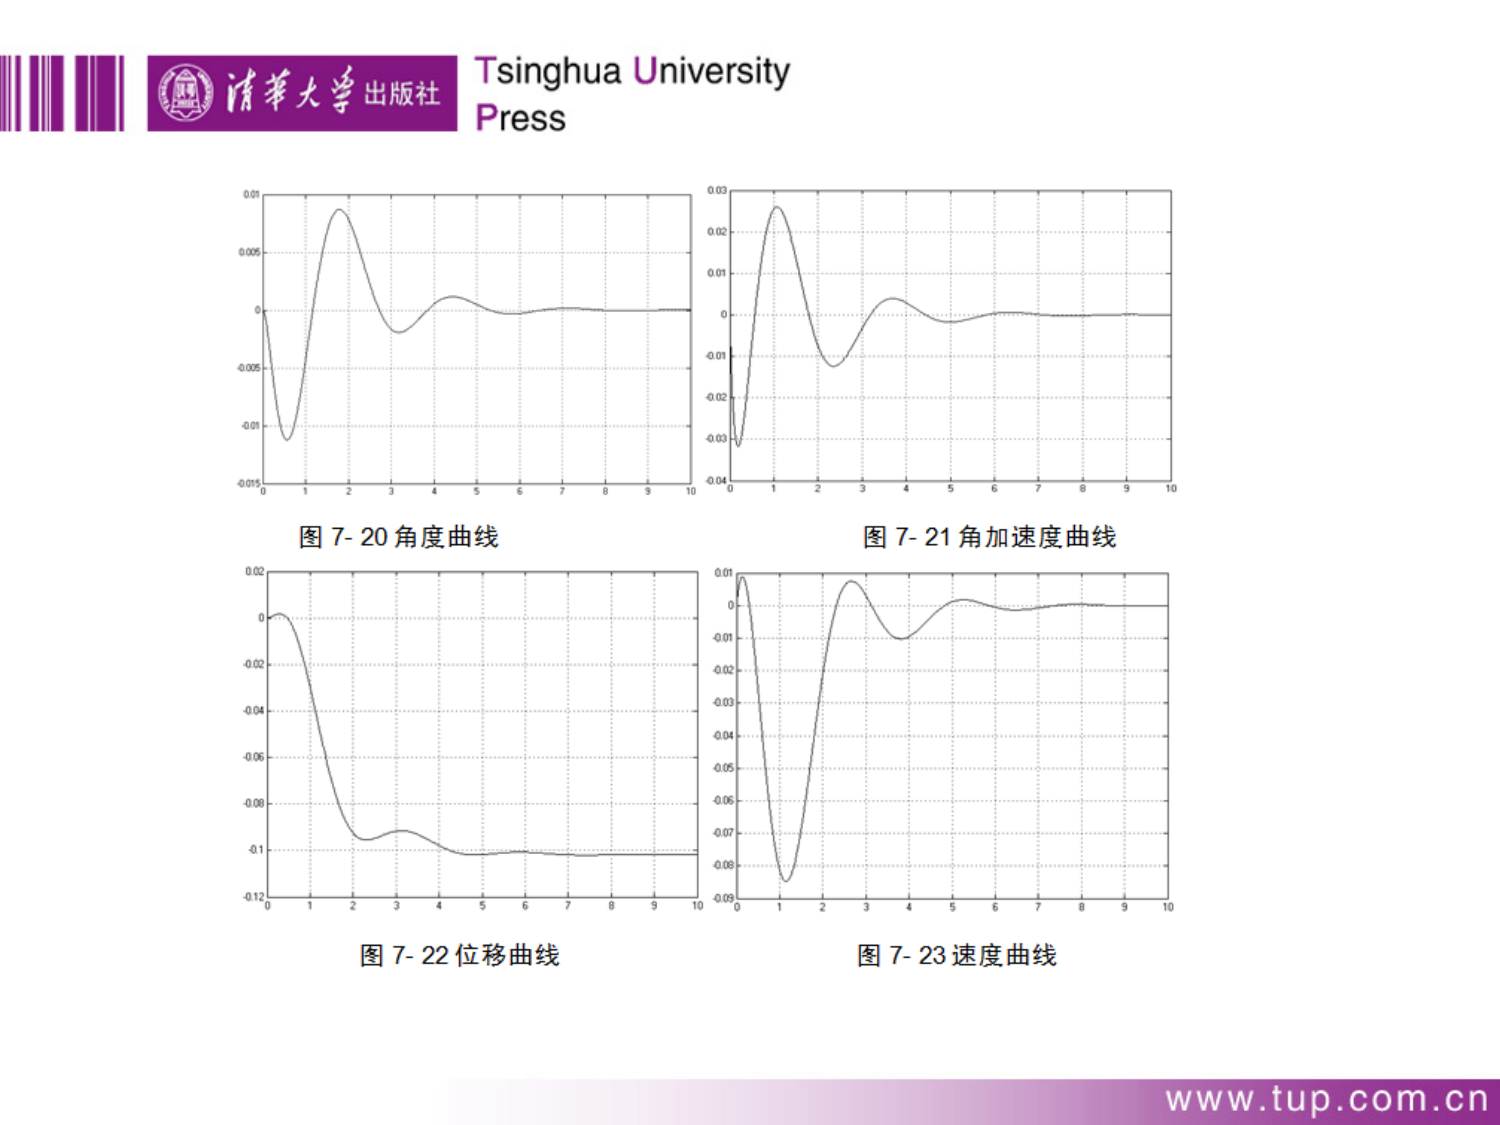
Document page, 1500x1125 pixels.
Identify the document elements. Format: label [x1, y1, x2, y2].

picture [206, 160, 1200, 992]
picture [0, 1059, 1500, 1125]
picture [0, 34, 1500, 149]
